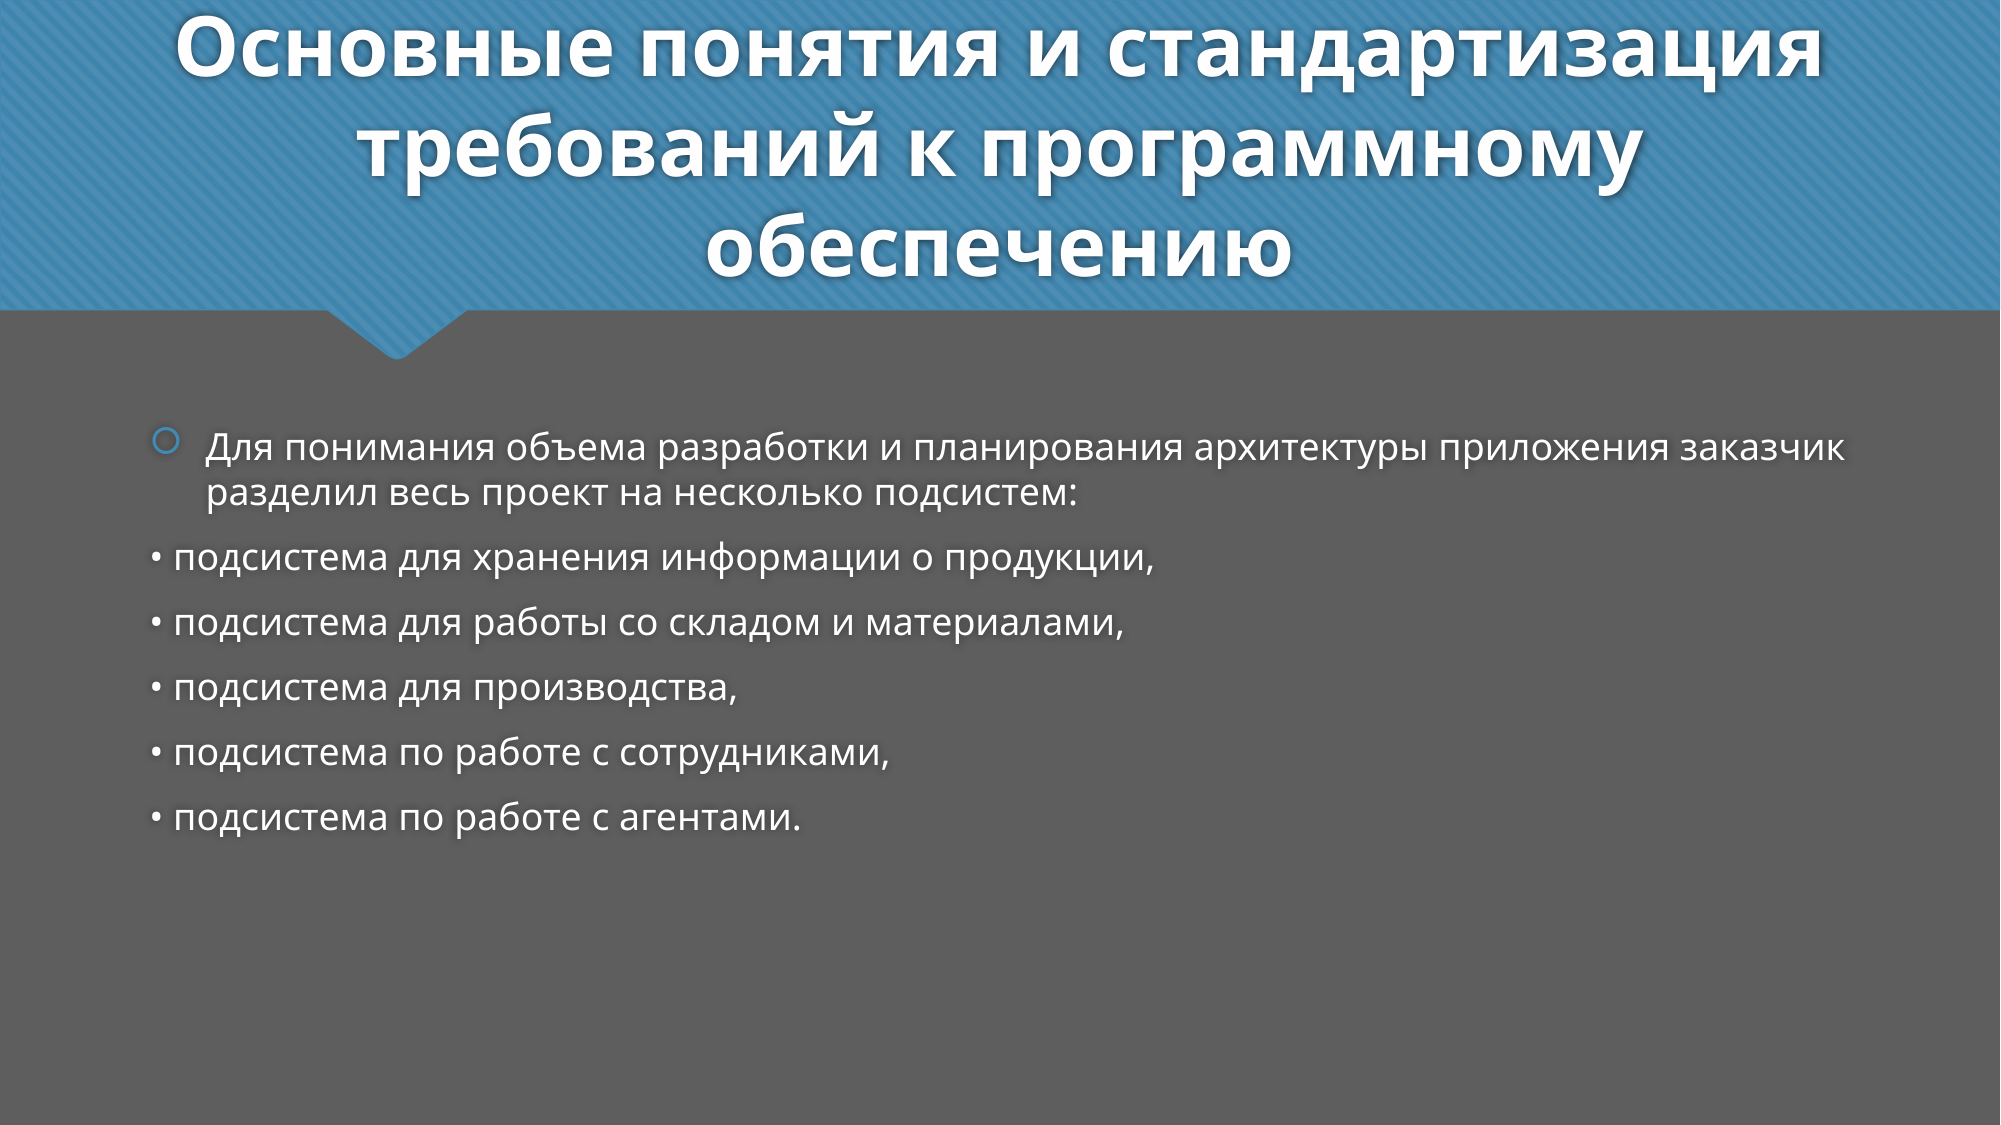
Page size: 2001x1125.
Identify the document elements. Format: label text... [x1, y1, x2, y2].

title Основные понятия и стандартизация требований к программному обеспечению [132, 141, 1868, 301]
list Для понимания объема разработки и планирования архитектуры приложения заказчик разделил весь проект на несколько подсистем: • подсистема для хранения информации о продукции, • подсистема для работы со складом и материалами, • подсистема для производства, • подсистема по работе с сотрудниками, • подсистема по работе с агентами. [134, 364, 1866, 962]
